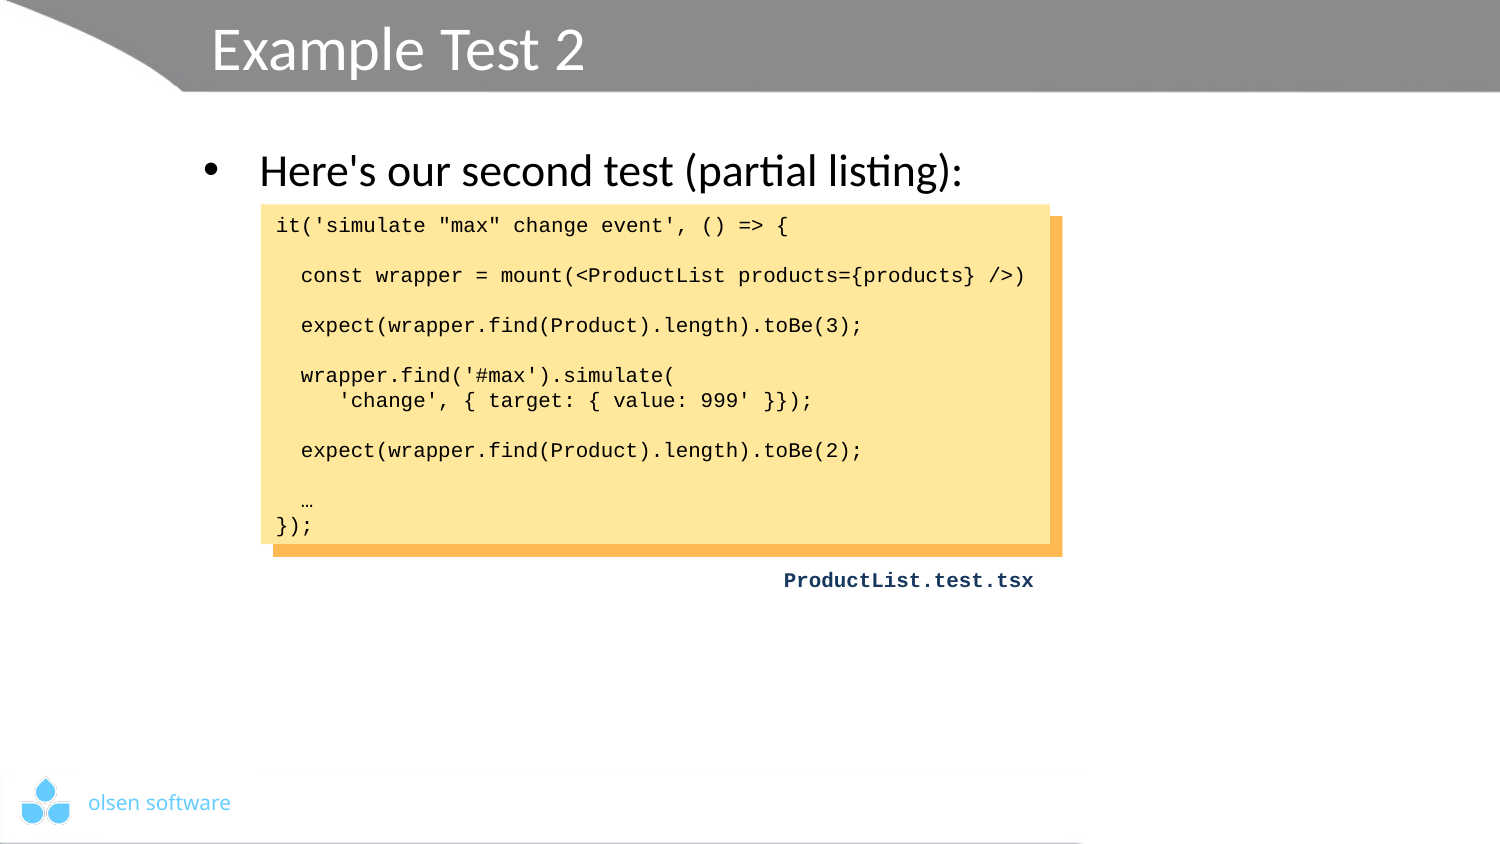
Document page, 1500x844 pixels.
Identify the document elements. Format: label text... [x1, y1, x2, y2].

text_box it('simulate "max" change event', () => { const wrapper = mount(<ProductList products={products} />) expect(wrapper.find(Product).length).toBe(3); wrapper.find('#max').simulate( 'change', { target: { value: 999' }}); expect(wrapper.find(Product).length).toBe(2); … }); [260, 204, 1050, 545]
picture [0, 0, 1500, 844]
list Here's our second test (partial listing): [188, 133, 1425, 716]
text_box ProductList.test.tsx [768, 559, 1049, 599]
title Example Test 2 [187, 0, 1426, 93]
